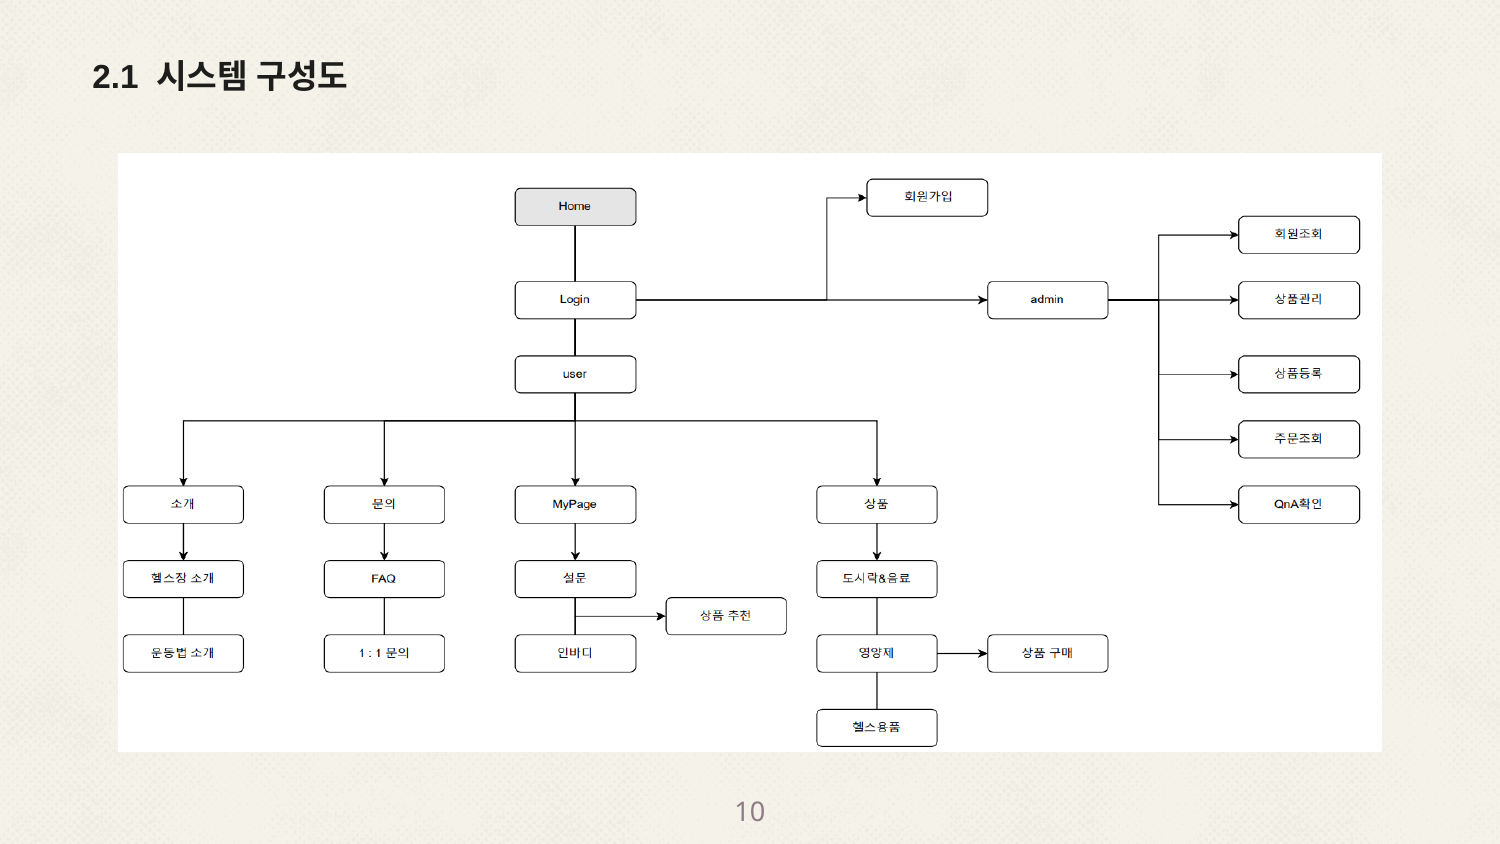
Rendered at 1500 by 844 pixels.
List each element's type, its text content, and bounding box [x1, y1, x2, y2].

slide_number 10 [705, 779, 795, 844]
title 2.1 시스템 구성도 [27, 29, 413, 121]
picture [0, 0, 1500, 844]
